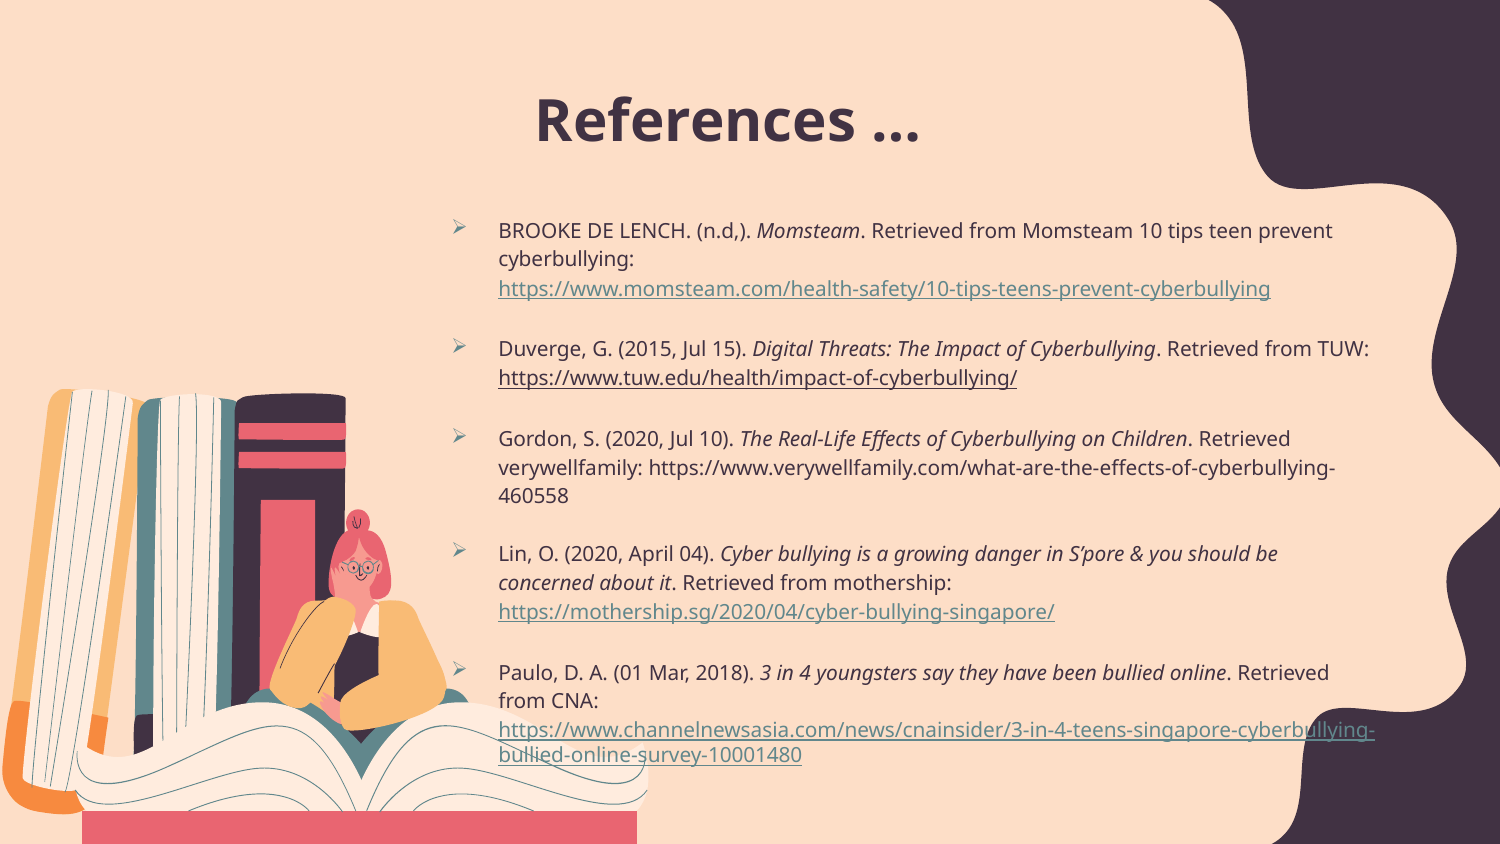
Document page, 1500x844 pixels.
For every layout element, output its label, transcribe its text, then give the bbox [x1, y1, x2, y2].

title References … [302, 77, 1154, 159]
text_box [0, 388, 660, 844]
subtitle BROOKE DE LENCH. (n.d,). Momsteam. Retrieved from Momsteam 10 tips teen prevent cyberbullying: https://www.momsteam.com/health-safety/10-tips-teens-prevent-cyberbullying Duverge, G. (2015, Jul 15). Digital Threats: The Impact of Cyberbullying. Retrieved from TUW: https://www.tuw.edu/health/impact-of-cyberbullying/ Gordon, S. (2020, Jul 10). The Real-Life Effects of Cyberbullying on Children. Retrieved verywellfamily: https://www.verywellfamily.com/what-are-the-effects-of-cyberbullying-460558 Lin, O. (2020, April 04). Cyber bullying is a growing danger in S’pore & you should be concerned about it. Retrieved from mothership: https://mothership.sg/2020/04/cyber-bullying-singapore/ Paulo, D. A. (01 Mar, 2018). 3 in 4 youngsters say they have been bullied online. Retrieved from CNA: https://www.channelnewsasia.com/news/cnainsider/3-in-4-teens-singapore-cyberbullying-bullied-online-survey-10001480 [436, 173, 1392, 761]
